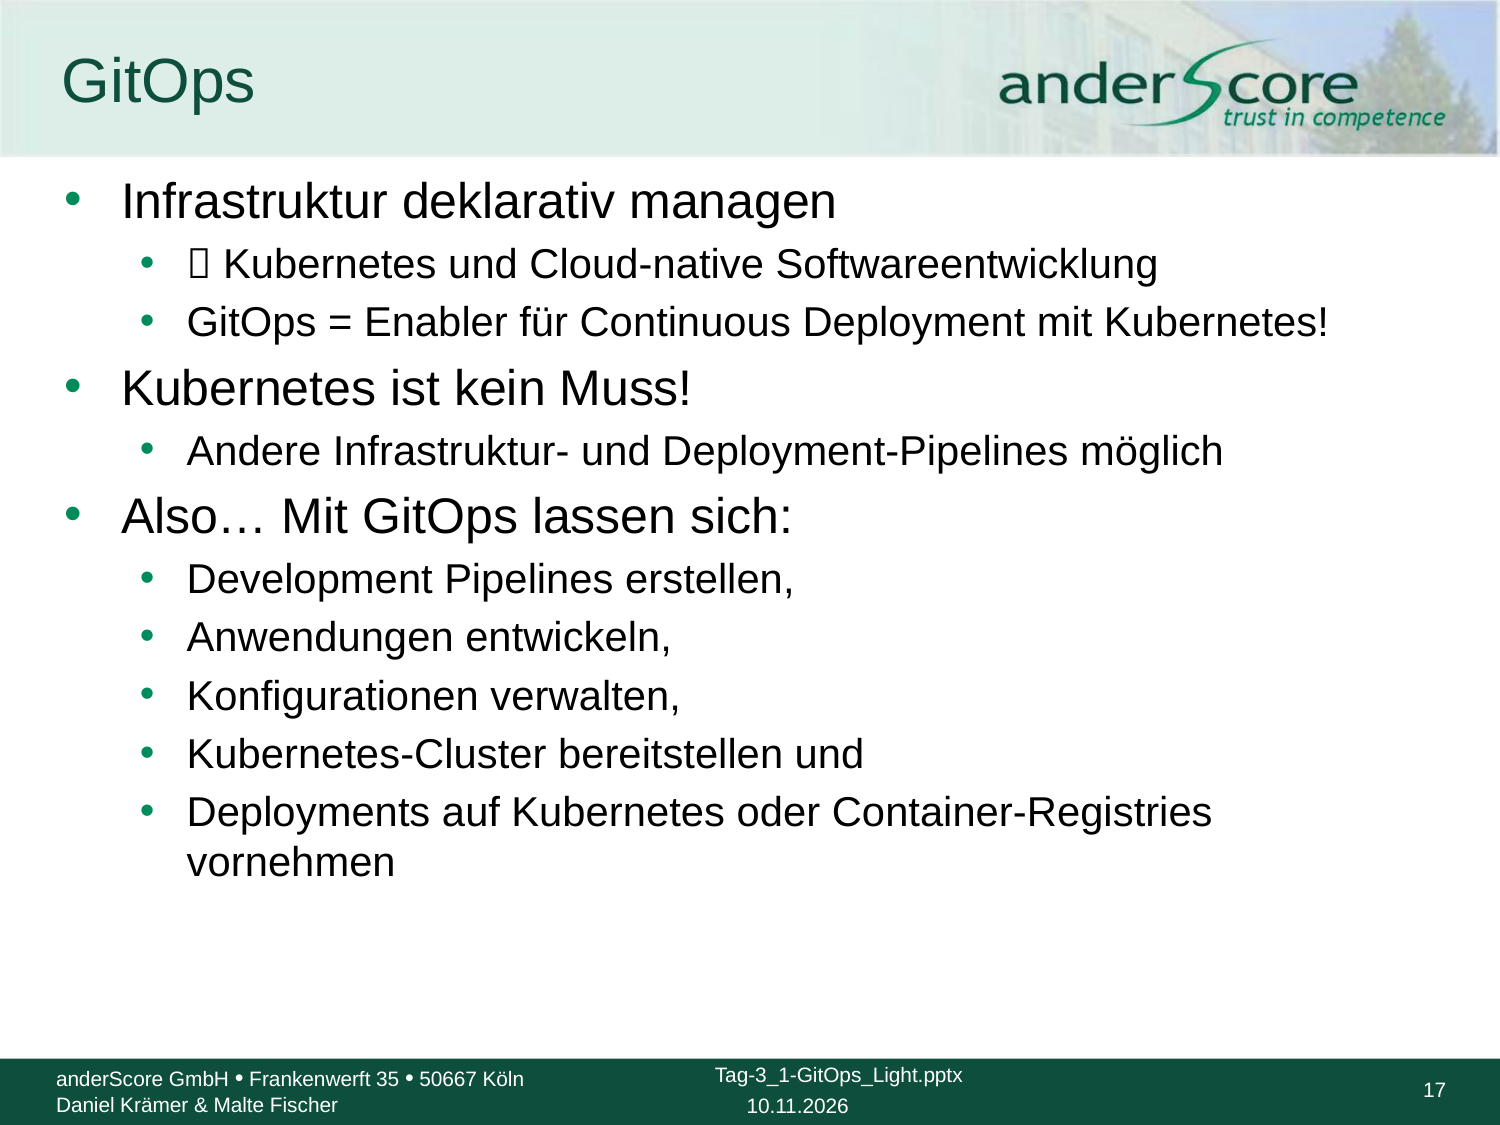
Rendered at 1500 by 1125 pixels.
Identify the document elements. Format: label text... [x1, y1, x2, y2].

title GitOps [46, 24, 959, 141]
list Infrastruktur deklarativ managen  Kubernetes und Cloud-native Softwareentwicklung GitOps = Enabler für Continuous Deployment mit Kubernetes! Kubernetes ist kein Muss! Andere Infrastruktur- und Deployment-Pipelines möglich Also… Mit GitOps lassen sich: Development Pipelines erstellen, Anwendungen entwickeln, Konfigurationen verwalten, Kubernetes-Cluster bereitstellen und Deployments auf Kubernetes oder Container-Registries vornehmen [49, 160, 1447, 1047]
picture [0, 0, 1500, 157]
